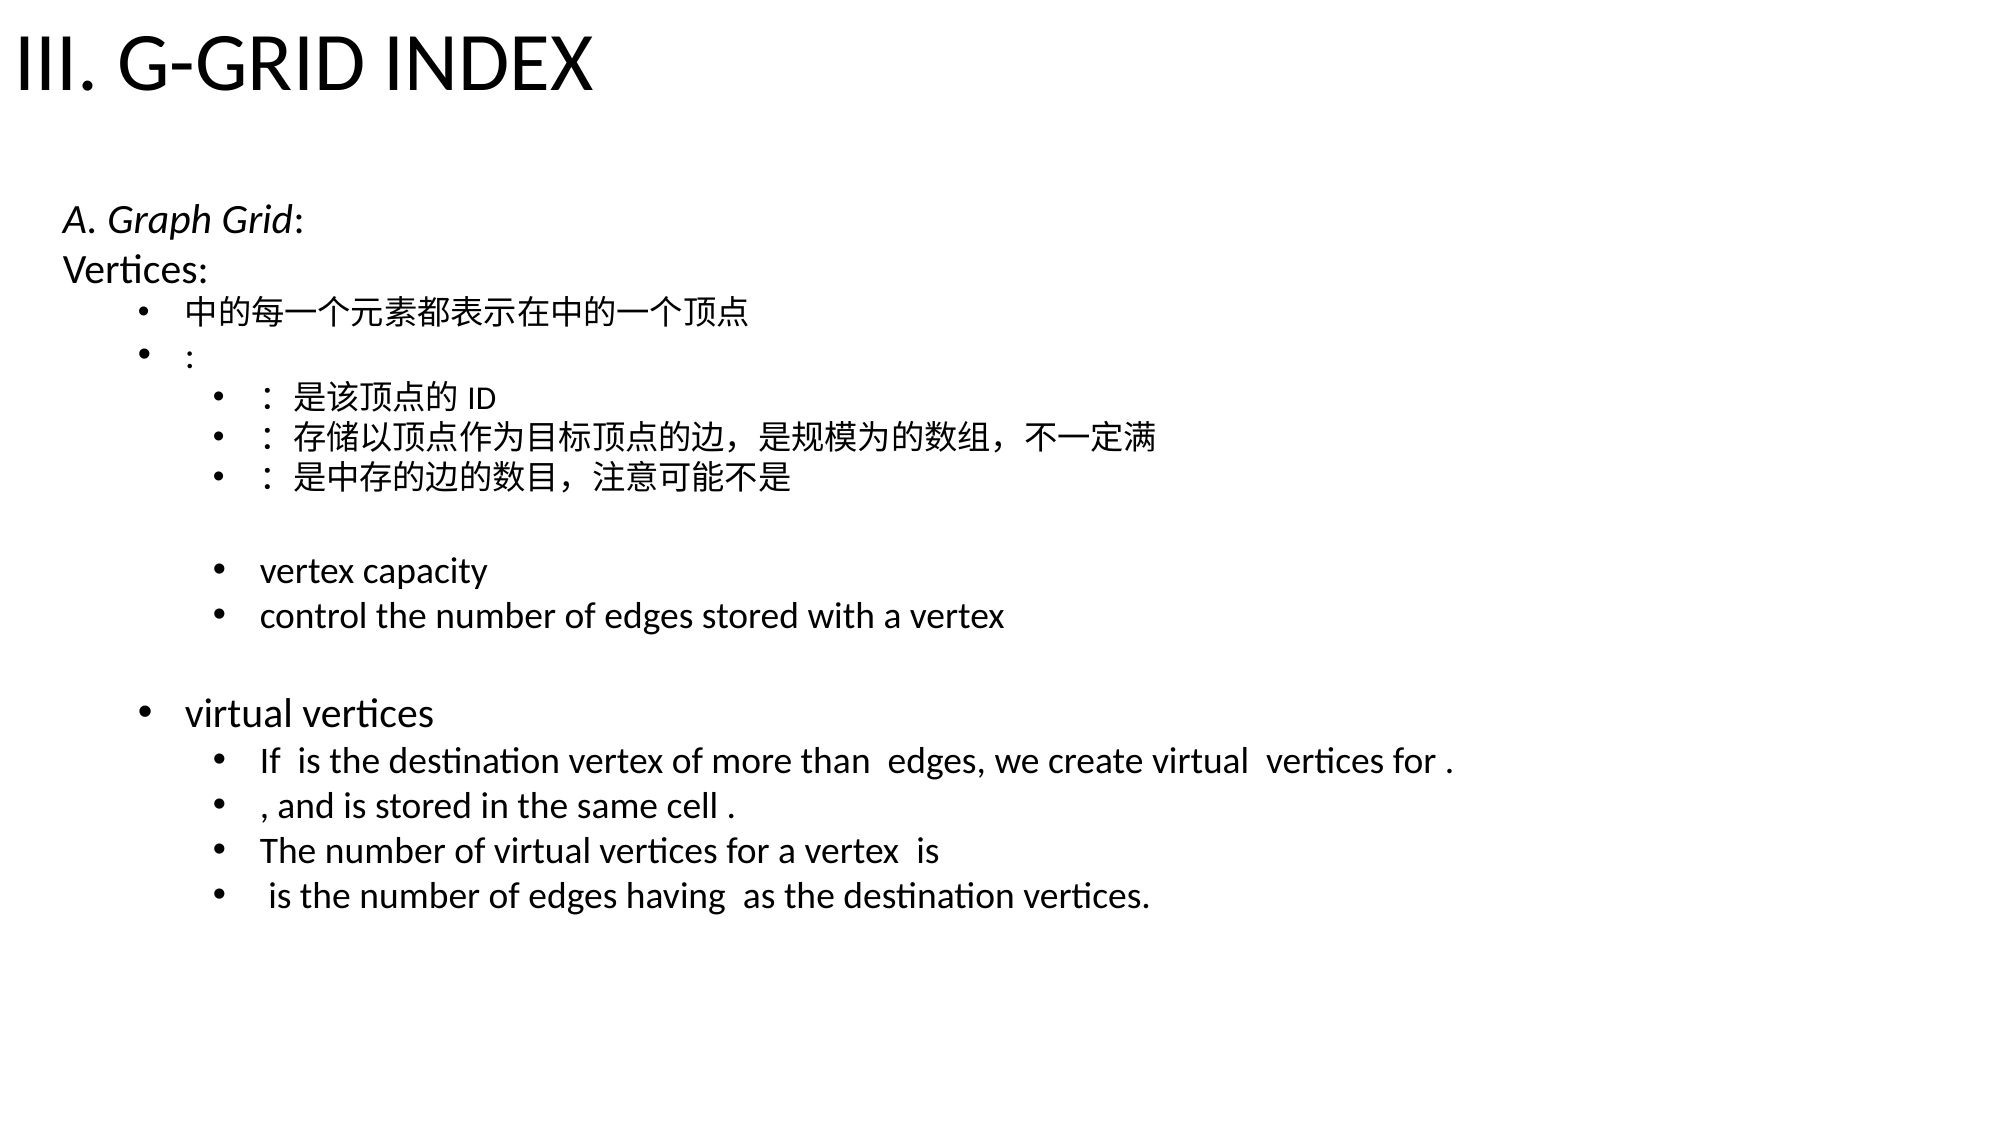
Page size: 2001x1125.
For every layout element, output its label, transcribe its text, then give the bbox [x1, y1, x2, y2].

text_box III. G-GRID INDEX [0, 0, 1884, 115]
